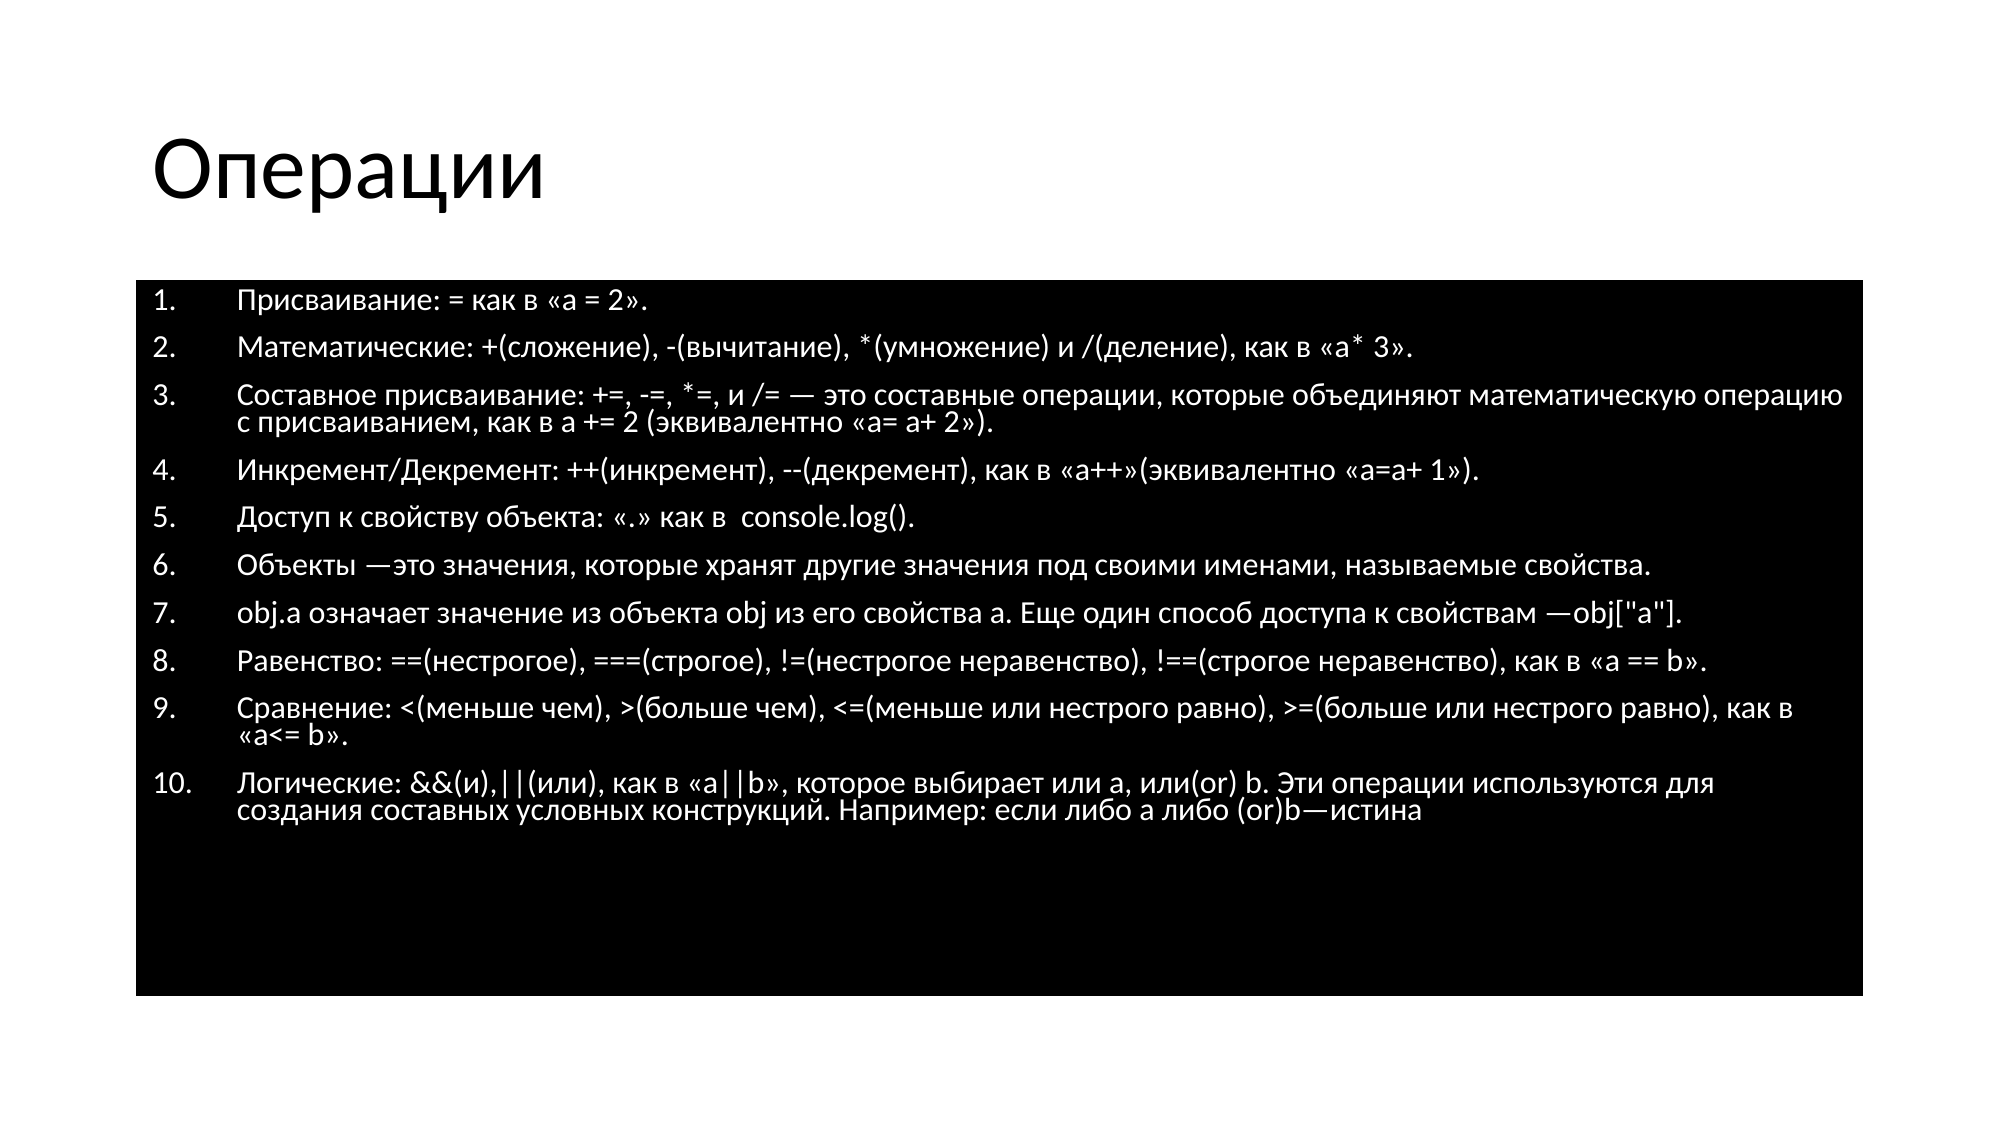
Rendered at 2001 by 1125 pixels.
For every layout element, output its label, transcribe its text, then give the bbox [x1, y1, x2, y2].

list Присваивание: = как в «a = 2». Математические: +(сложение), -(вычитание), *(умножение) и /(деление), как в «a* 3». Составное присваивание: +=, -=, *=, и /= — это составные операции, которые объединяют математическую операцию с присваиванием, как в a += 2 (эквивалентно «a= a+ 2»). Инкремент/Декремент: ++(инкремент), --(декремент), как в «a++»(эквивалентно «a=a+ 1»). Доступ к свойству объекта: «.» как в console.log(). Объекты —это значения, которые хранят другие значения под своими именами, называемые свойства. obj.a означает значение из объекта obj из его свойства a. Еще один способ доступа к свойствам —obj["a"]. Равенство: ==(нестрогое), ===(строгое), !=(нестрогое неравенство), !==(строгое неравенство), как в «a == b». Сравнение: <(меньше чем), >(больше чем), <=(меньше или нестрого равно), >=(больше или нестрого равно), как в «a<= b». Логические: &&(и),||(или), как в «a||b», которое выбирает или a, или(or) b. Эти операции используются для создания составных условных конструкций. Например: если либо a либо (or)b—истина [137, 281, 1863, 995]
title Операции [137, 59, 1863, 278]
